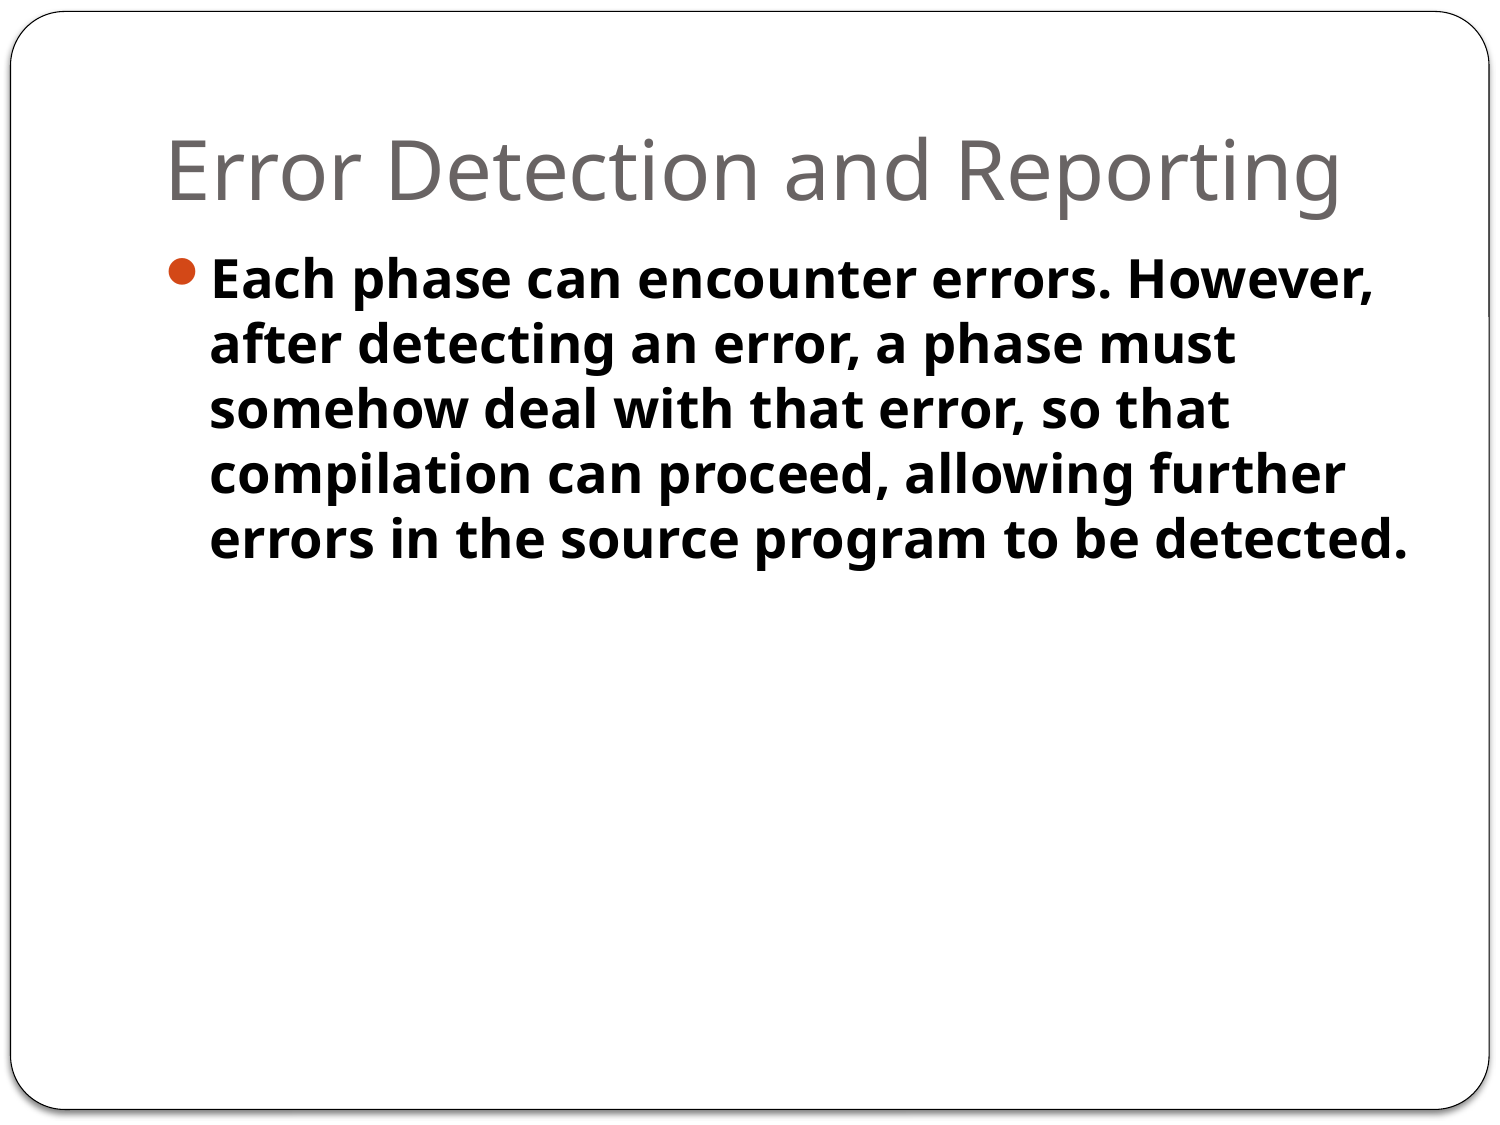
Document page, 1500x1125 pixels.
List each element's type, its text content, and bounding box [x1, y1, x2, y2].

list Each phase can encounter errors. However, after detecting an error, a phase must somehow deal with that error, so that compilation can proceed, allowing further errors in the source program to be detected. [150, 237, 1425, 988]
title Error Detection and Reporting [150, 45, 1425, 233]
